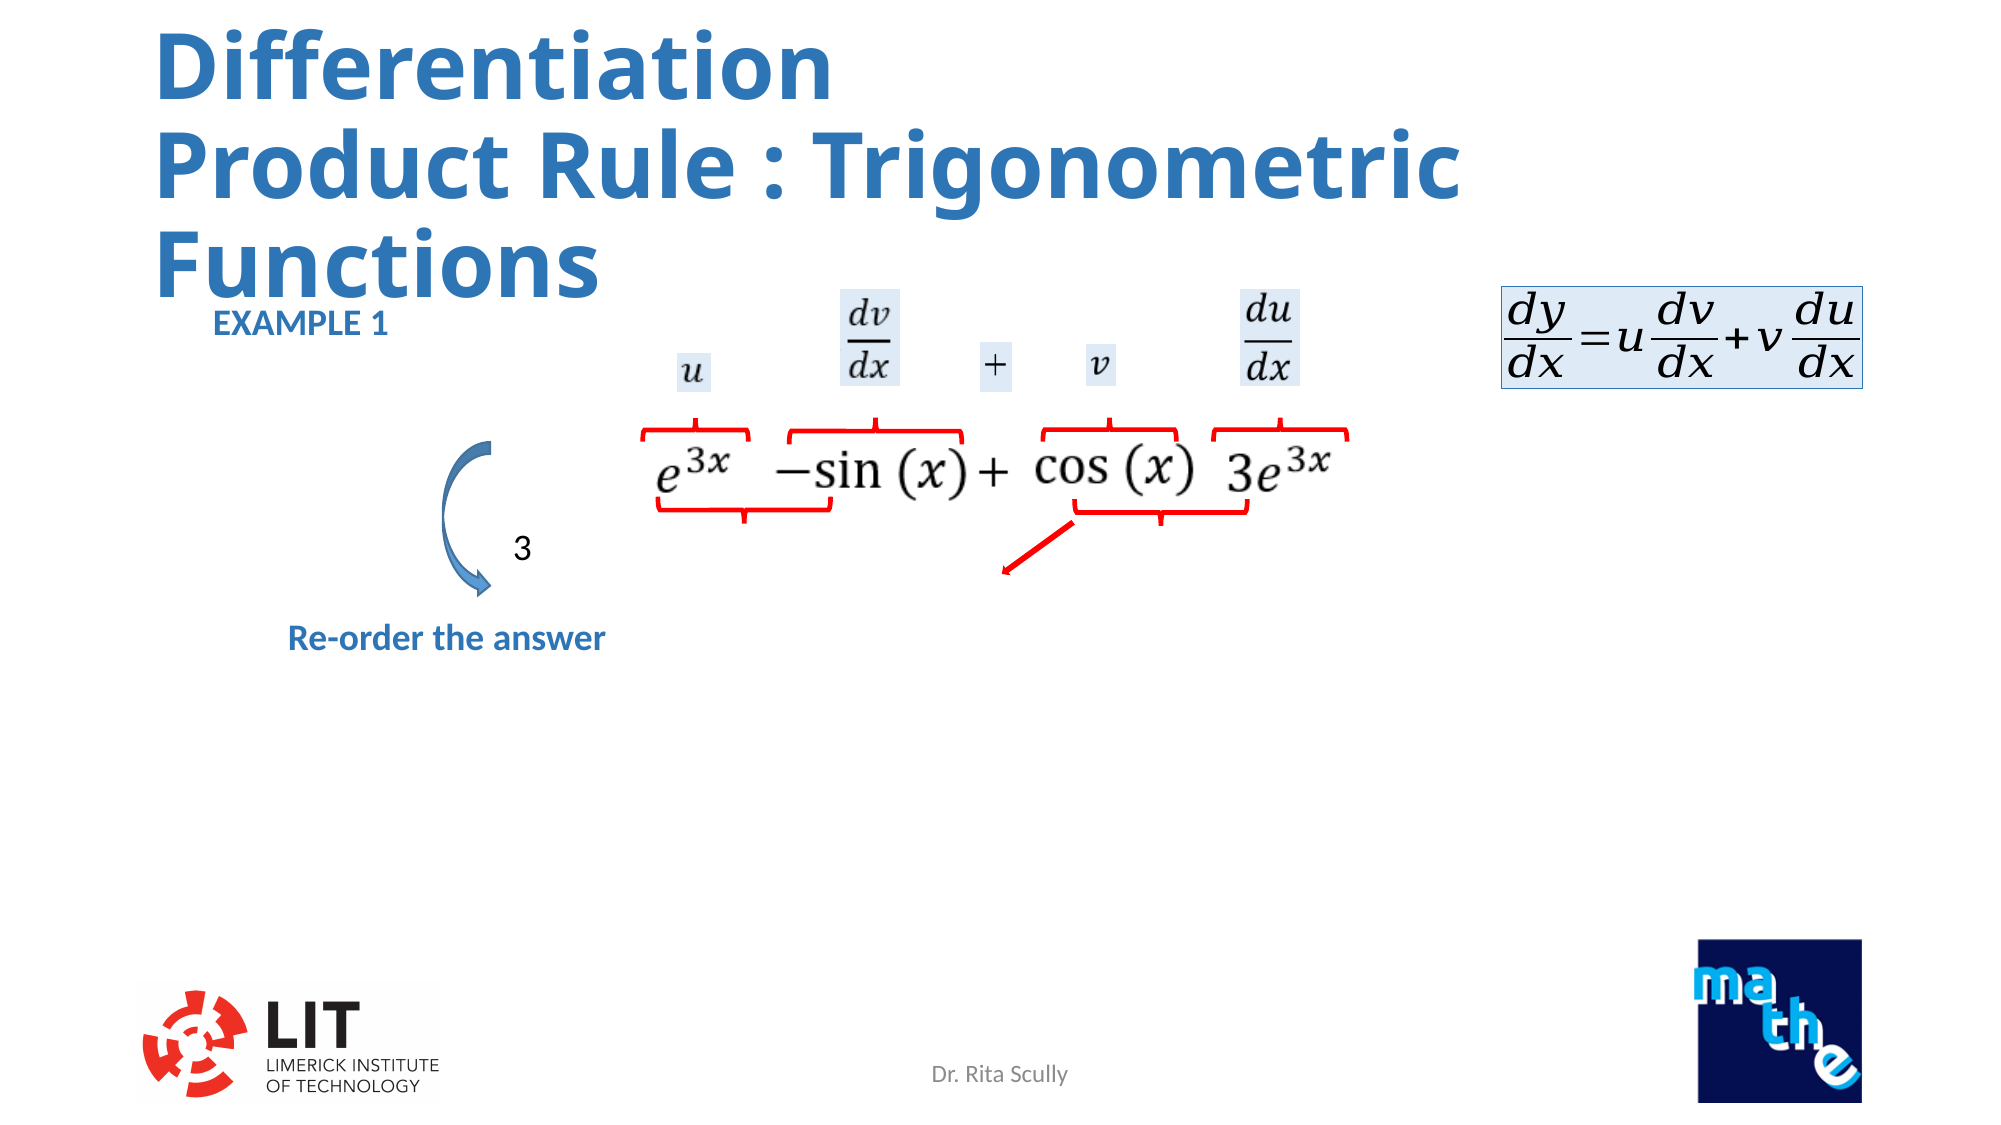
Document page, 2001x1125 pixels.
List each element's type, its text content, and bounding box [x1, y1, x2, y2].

picture [773, 447, 1016, 504]
picture [1033, 442, 1198, 506]
picture [1217, 435, 1335, 500]
text_box [1042, 417, 1177, 442]
picture [1240, 289, 1300, 386]
picture [137, 980, 441, 1103]
text_box [1074, 499, 1248, 526]
picture [1690, 934, 1863, 1103]
picture [840, 289, 900, 386]
title Differentiation Product Rule : Trigonometric Functions [137, 59, 1863, 278]
text_box [642, 418, 749, 442]
picture [980, 342, 1012, 392]
picture [655, 444, 737, 504]
text_box [657, 496, 831, 524]
text_box [1212, 417, 1348, 442]
text_box [1001, 519, 1075, 576]
picture [1086, 344, 1116, 386]
picture [677, 353, 711, 392]
footer Dr. Rita Scully [662, 1042, 1338, 1103]
text_box [441, 441, 492, 598]
text_box [788, 417, 963, 445]
